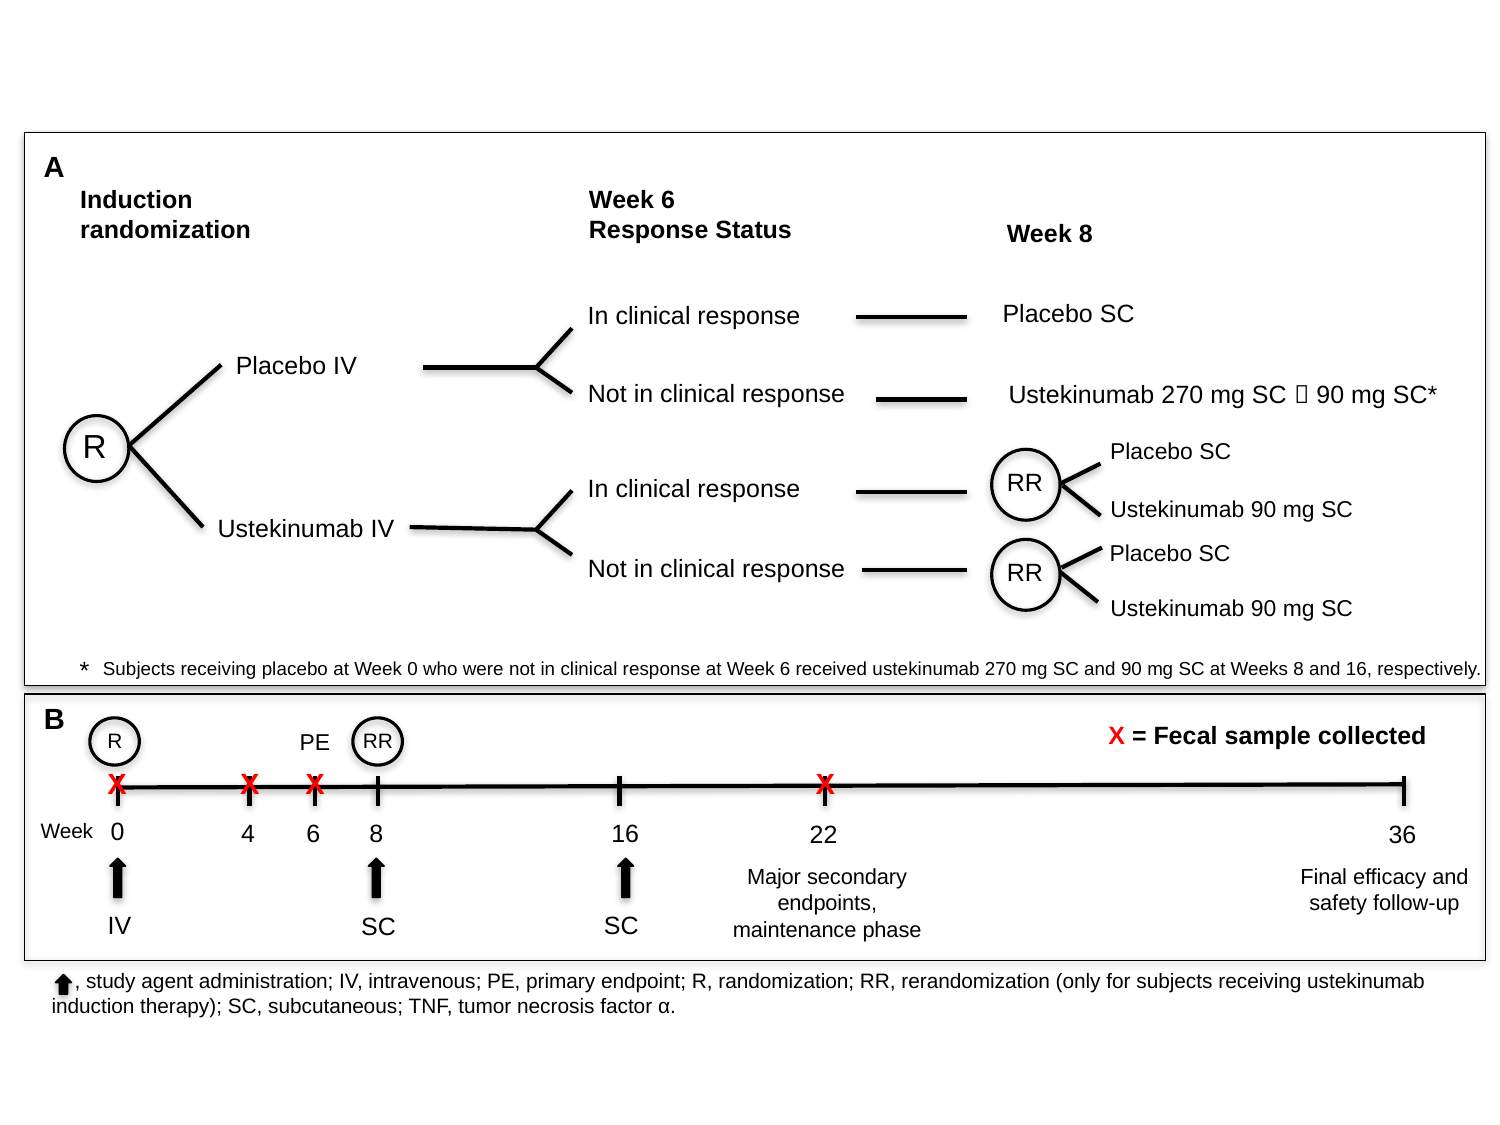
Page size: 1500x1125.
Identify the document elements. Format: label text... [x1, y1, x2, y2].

text_box [54, 973, 73, 995]
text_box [24, 132, 1486, 646]
footer , study agent administration; IV, intravenous; PE, primary endpoint; R, randomization; RR, rerandomization (only for subjects receiving ustekinumab induction therapy); SC, subcutaneous; TNF, tumor necrosis factor α. [36, 969, 1480, 1027]
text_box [24, 646, 1500, 951]
